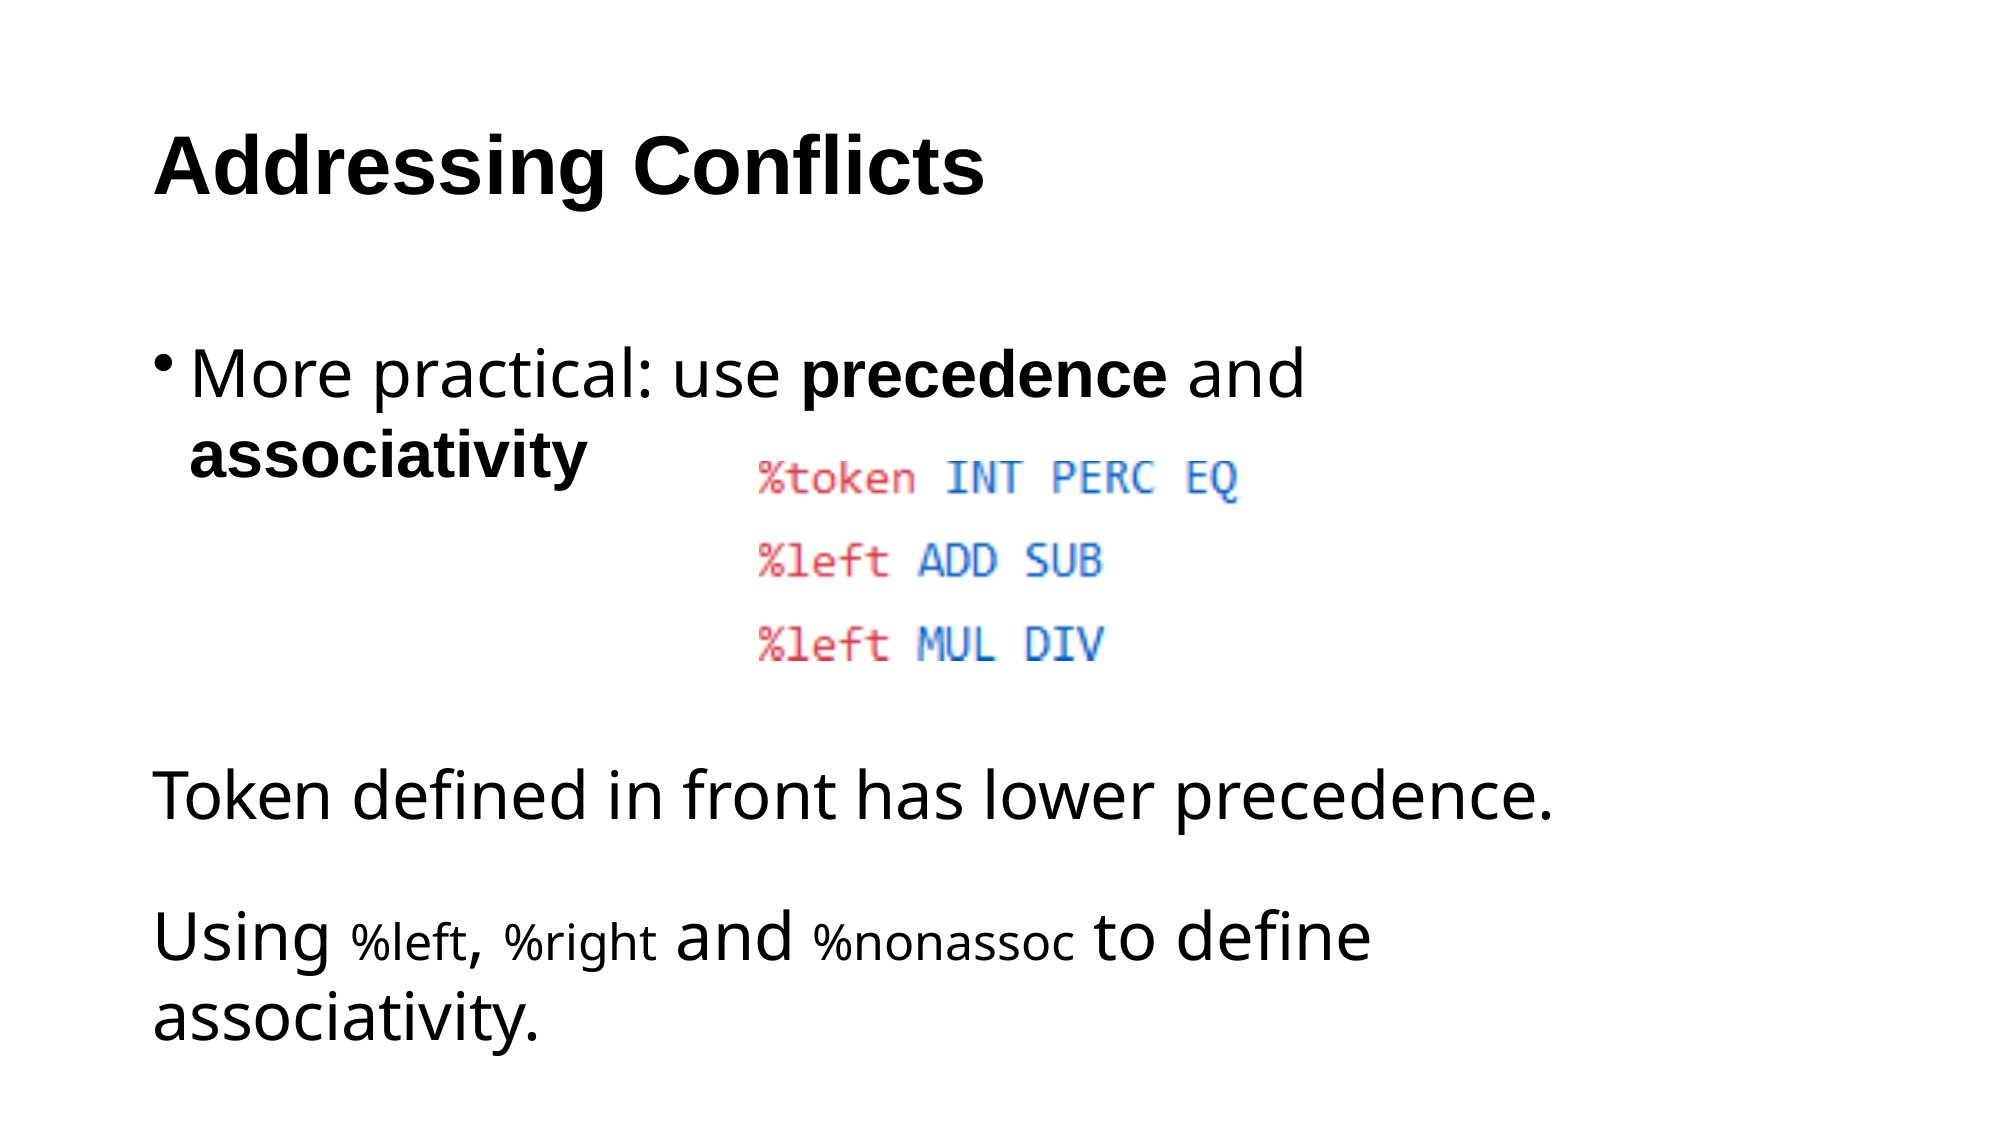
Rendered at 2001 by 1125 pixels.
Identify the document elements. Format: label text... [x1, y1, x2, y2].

text_box More practical: use precedence and associativity [150, 328, 1691, 491]
title Addressing Conflicts [150, 109, 993, 300]
picture [759, 461, 1241, 661]
text_box Token defined in front has lower precedence. Using %left, %right and %nonassoc to define associativity. [150, 750, 1706, 1054]
